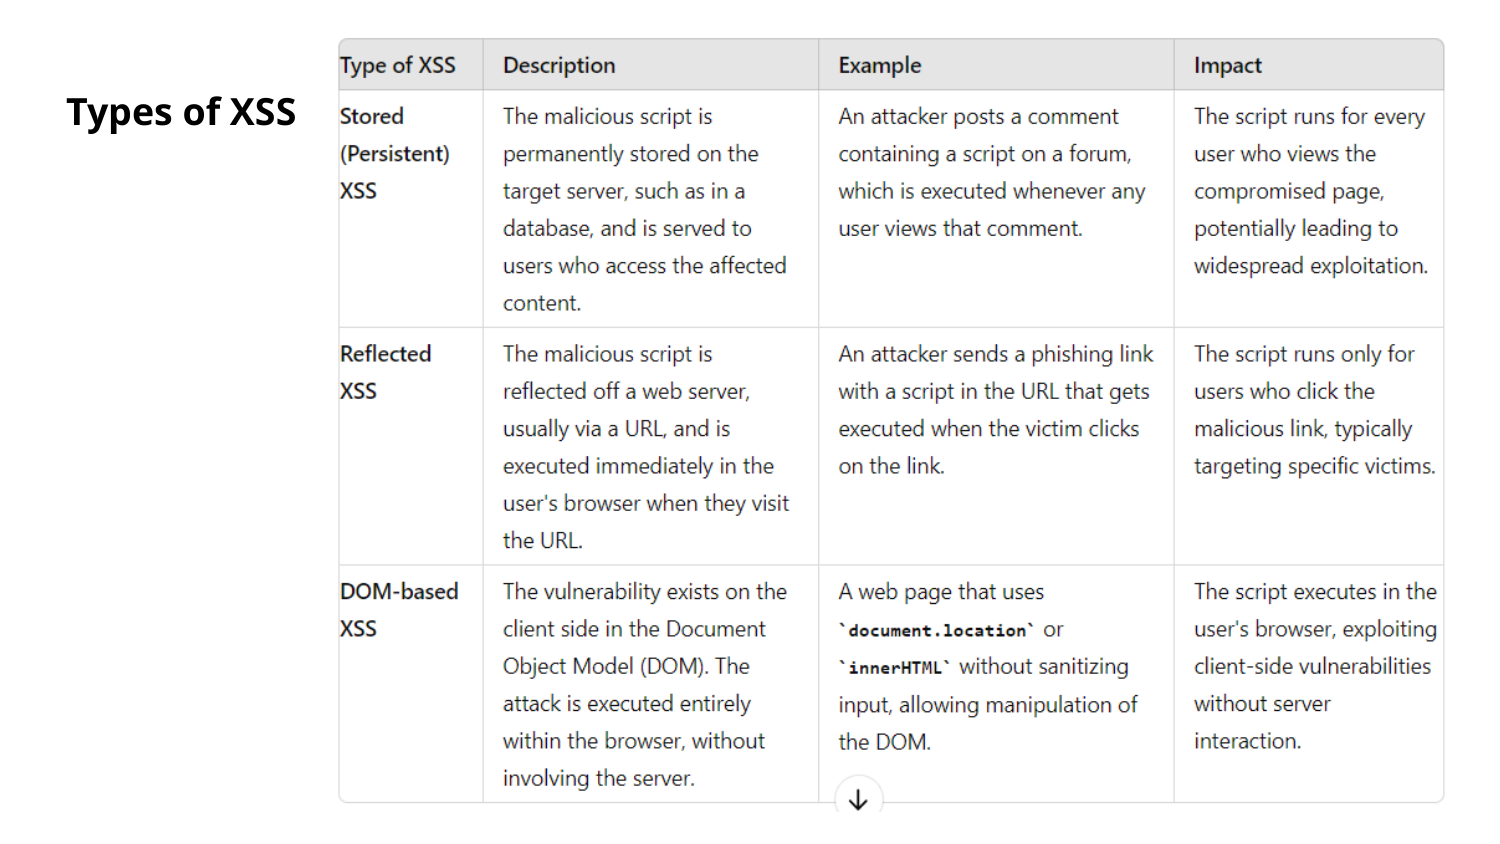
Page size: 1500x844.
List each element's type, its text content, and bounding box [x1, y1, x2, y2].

title Types of XSS [51, 72, 325, 176]
picture [331, 32, 1457, 812]
